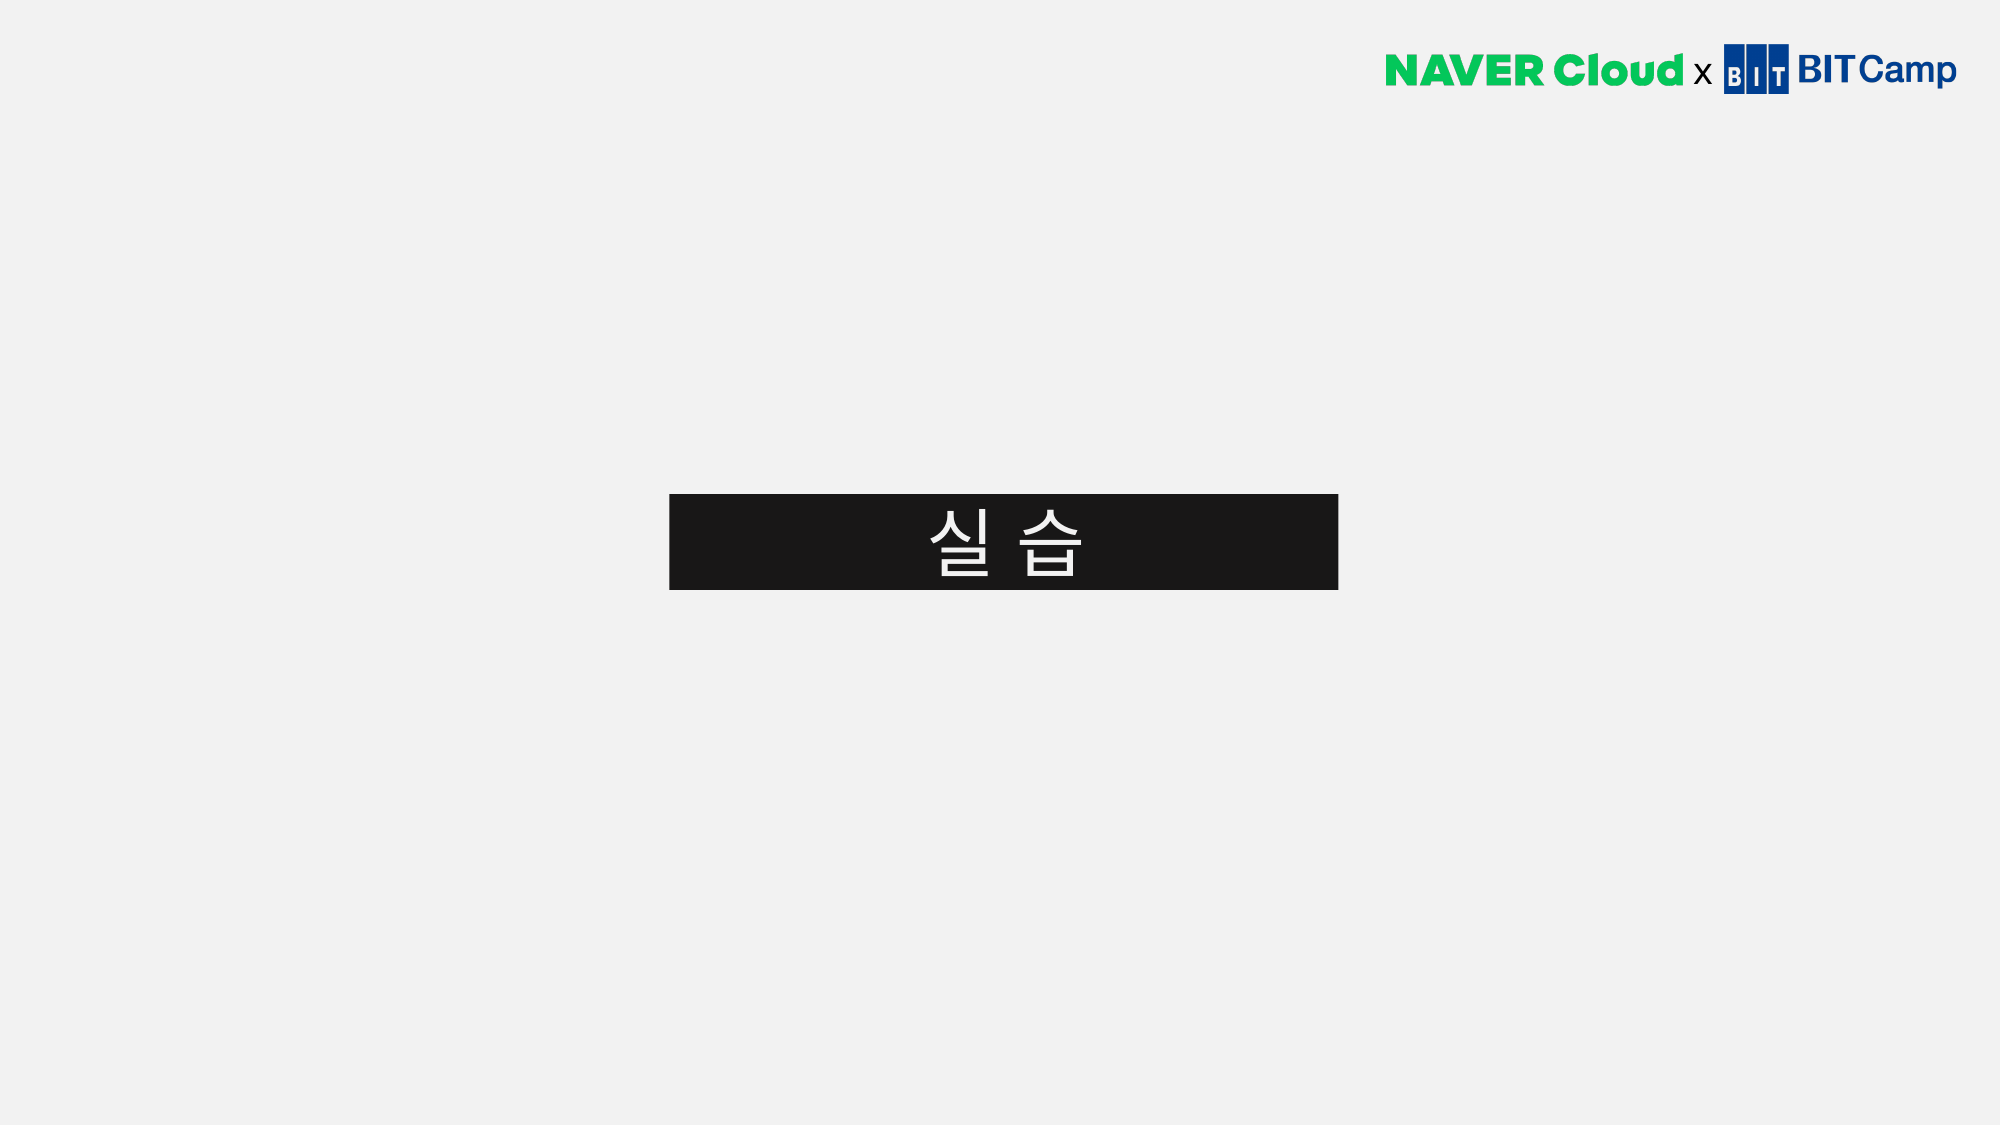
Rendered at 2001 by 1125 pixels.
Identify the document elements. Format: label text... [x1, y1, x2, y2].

text_box 실 습 [671, 488, 1341, 594]
picture [1724, 41, 1957, 94]
picture [1386, 53, 1683, 86]
